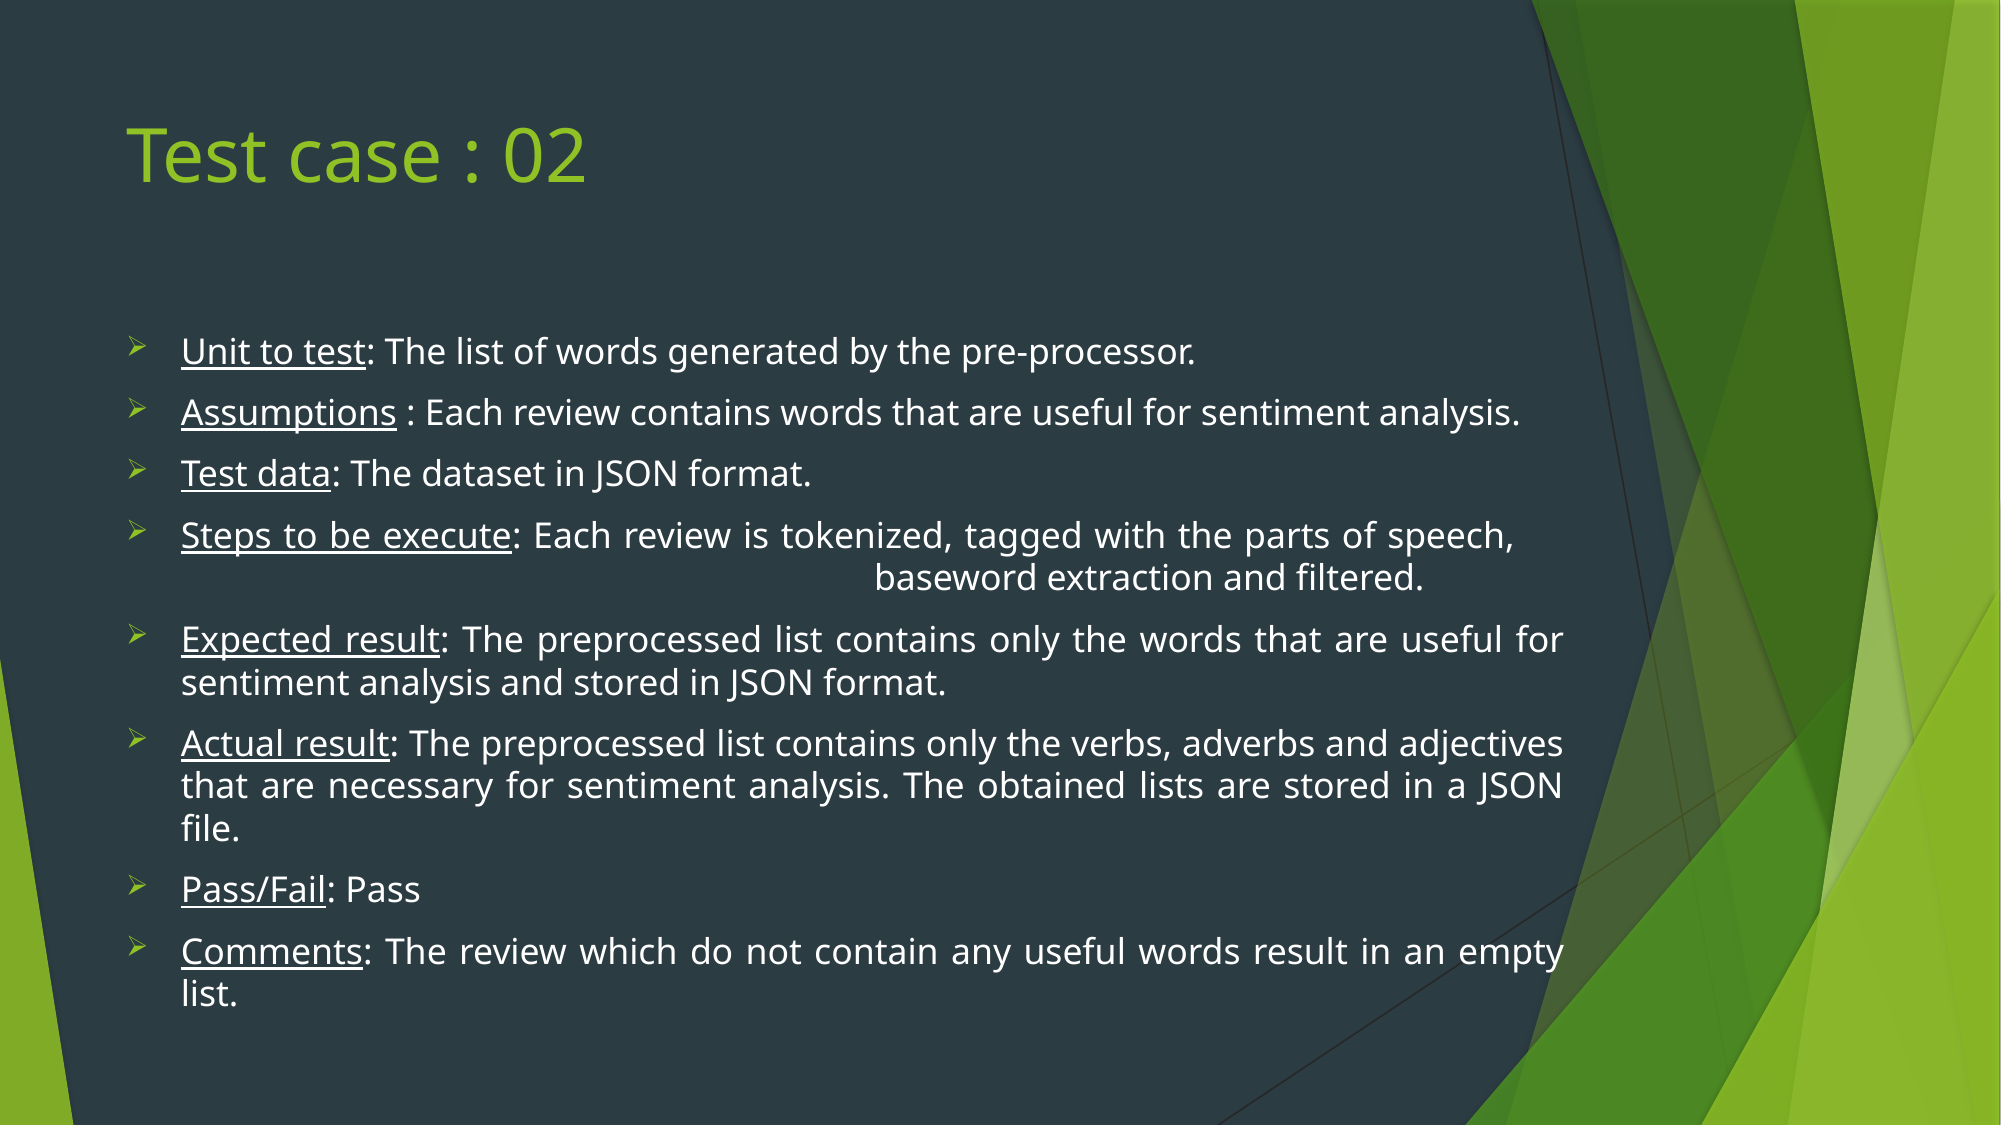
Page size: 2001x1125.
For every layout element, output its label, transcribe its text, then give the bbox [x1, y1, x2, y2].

title Test case : 02 [111, 99, 1522, 261]
list Unit to test: The list of words generated by the pre-processor. Assumptions : Each review contains words that are useful for sentiment analysis. Test data: The dataset in JSON format. Steps to be execute: Each review is tokenized, tagged with the parts of speech, baseword extraction and filtered. Expected result: The preprocessed list contains only the words that are useful for sentiment analysis and stored in JSON format. Actual result: The preprocessed list contains only the verbs, adverbs and adjectives that are necessary for sentiment analysis. The obtained lists are stored in a JSON file. Pass/Fail: Pass Comments: The review which do not contain any useful words result in an empty list. [111, 261, 1581, 1036]
